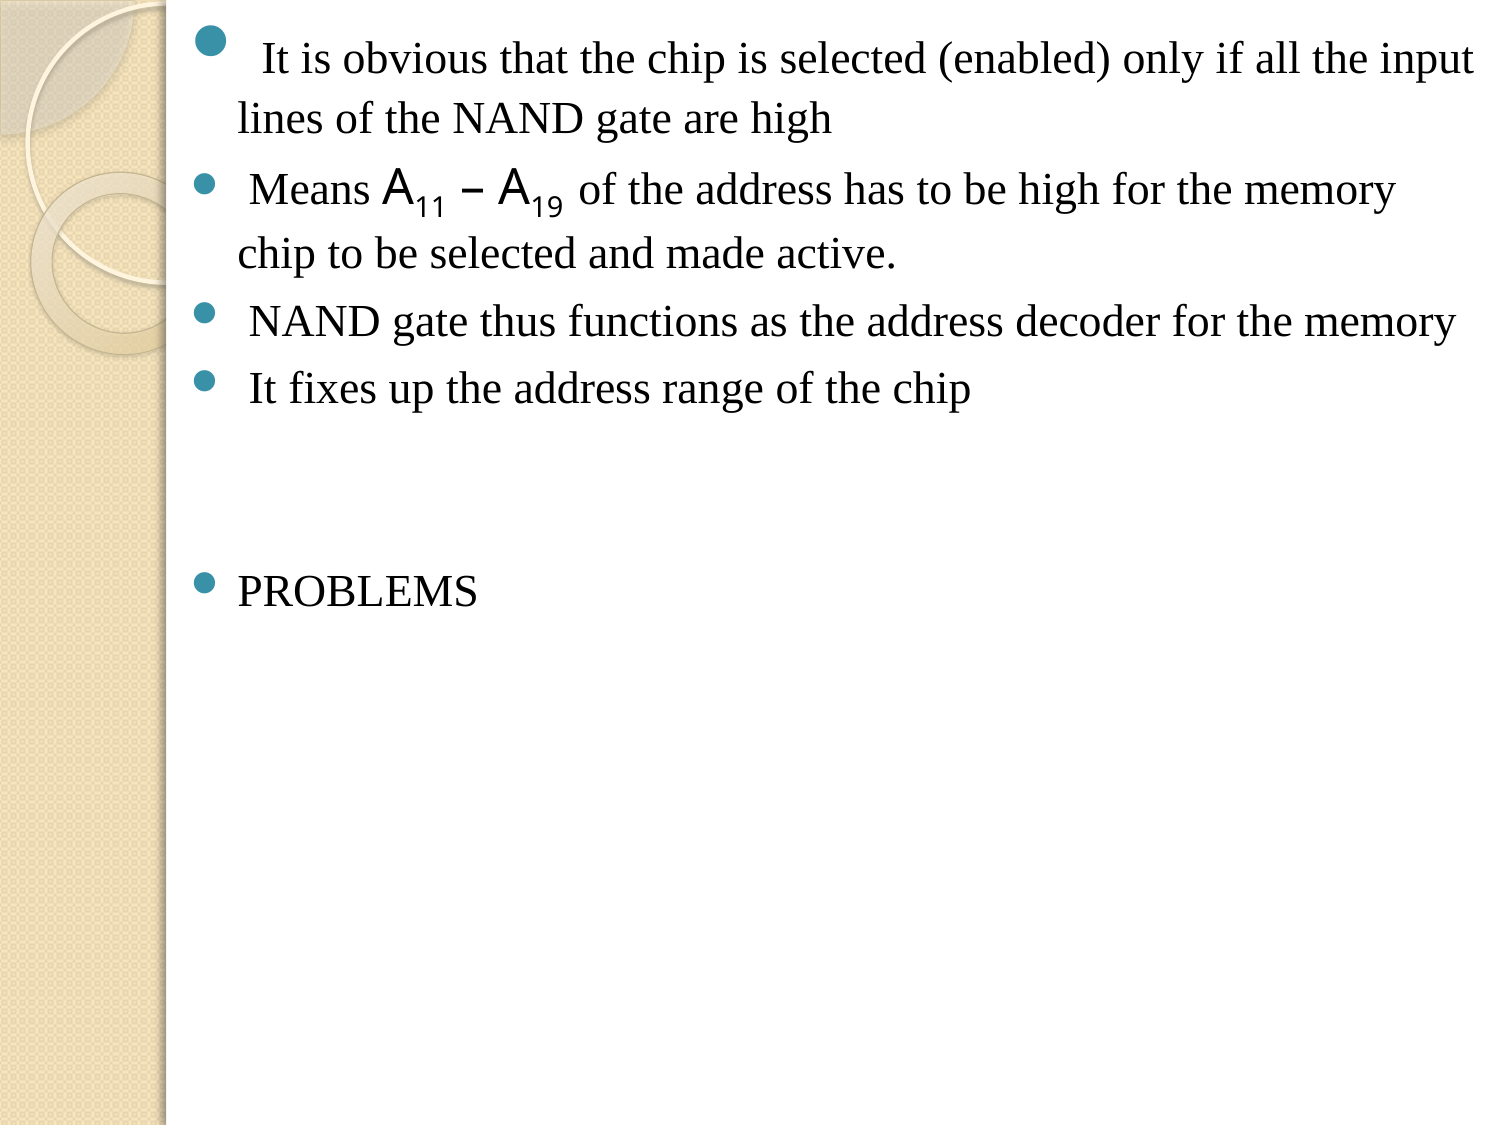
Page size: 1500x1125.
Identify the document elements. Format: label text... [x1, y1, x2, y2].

list It is obvious that the chip is selected (enabled) only if all the input lines of the NAND gate are high Means A11 – A19 of the address has to be high for the memory chip to be selected and made active. NAND gate thus functions as the address decoder for the memory It fixes up the address range of the chip PROBLEMS [162, 0, 1500, 1125]
